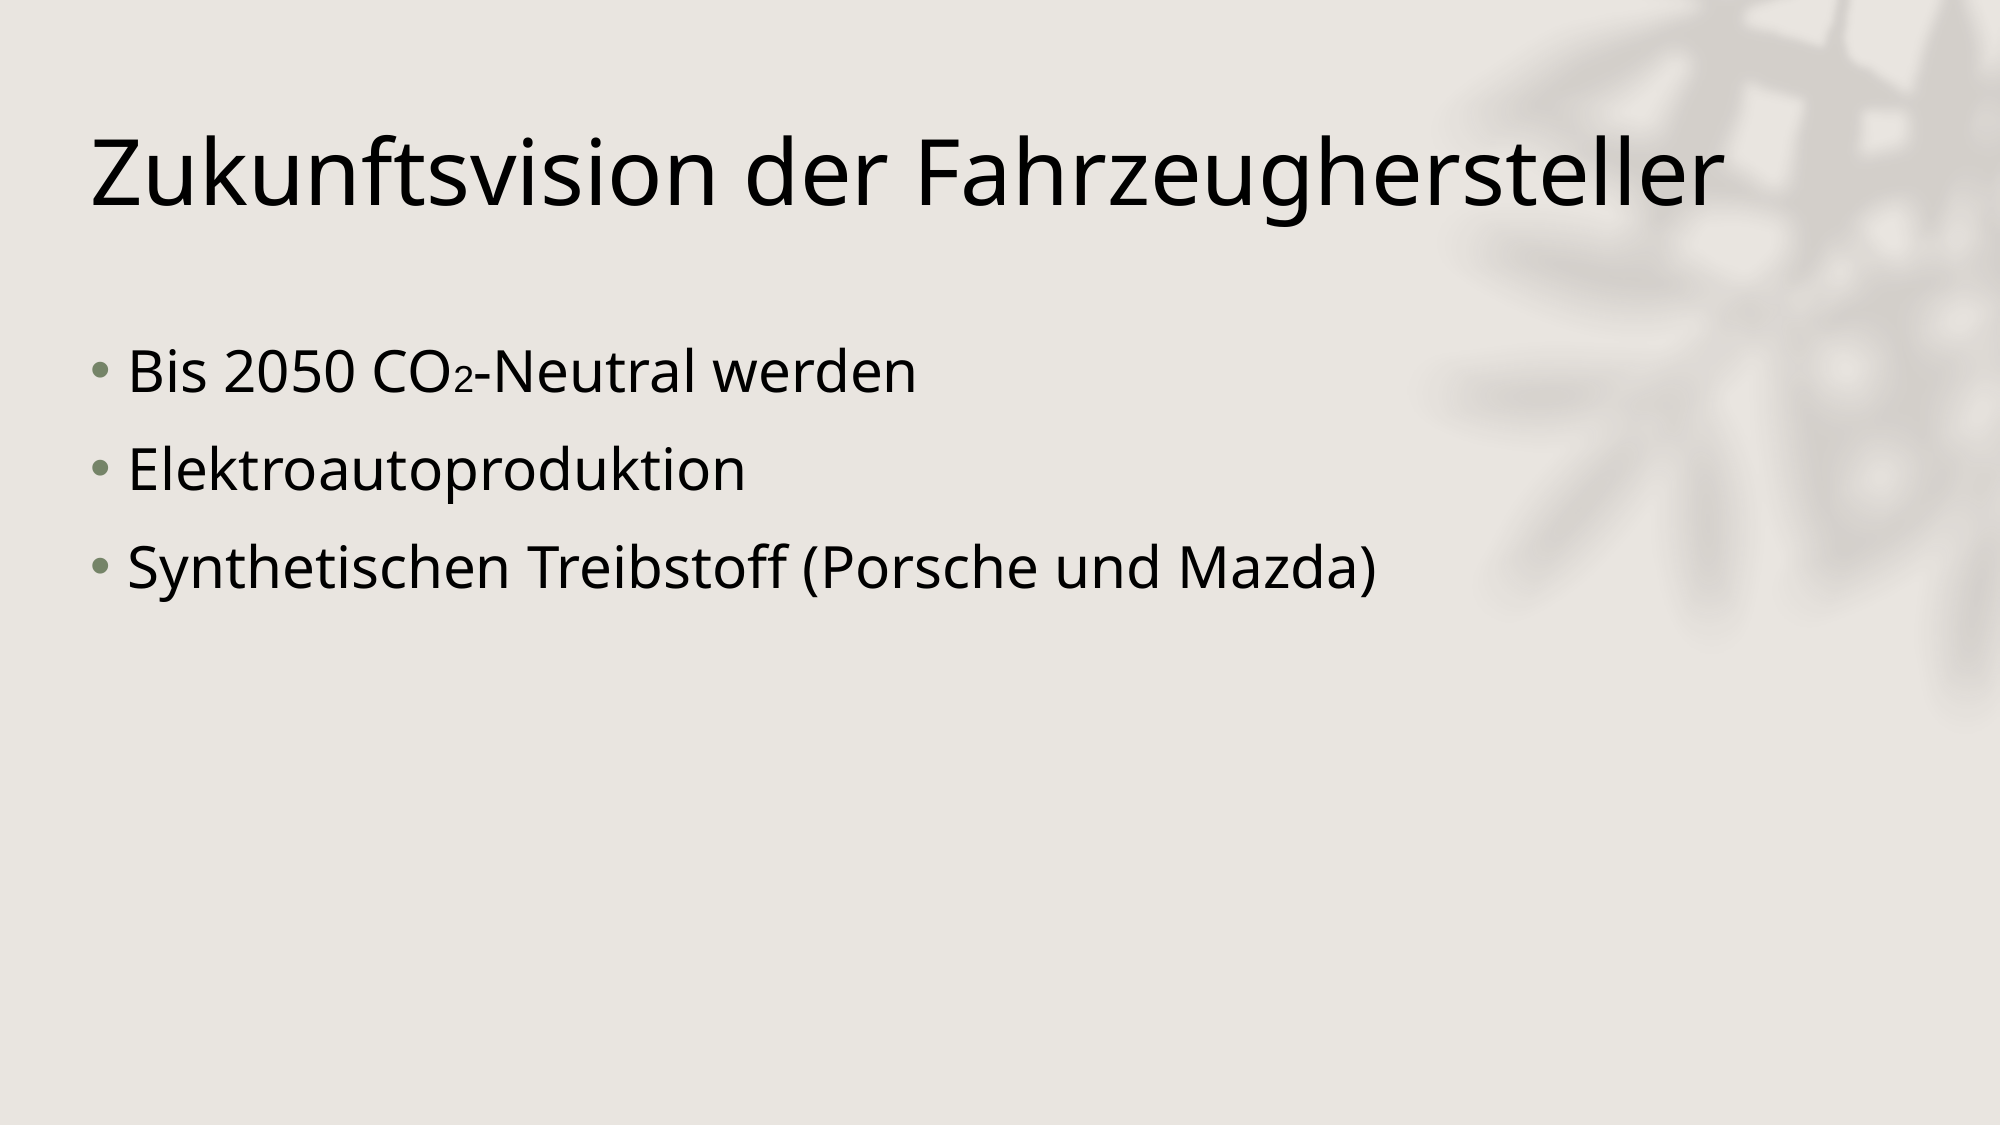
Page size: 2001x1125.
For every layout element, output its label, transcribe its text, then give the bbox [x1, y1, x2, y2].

list Bis 2050 CO2-Neutral werden Elektroautoproduktion Synthetischen Treibstoff (Porsche und Mazda) [75, 319, 1925, 1009]
title Zukunftsvision der Fahrzeughersteller [75, 60, 1863, 278]
